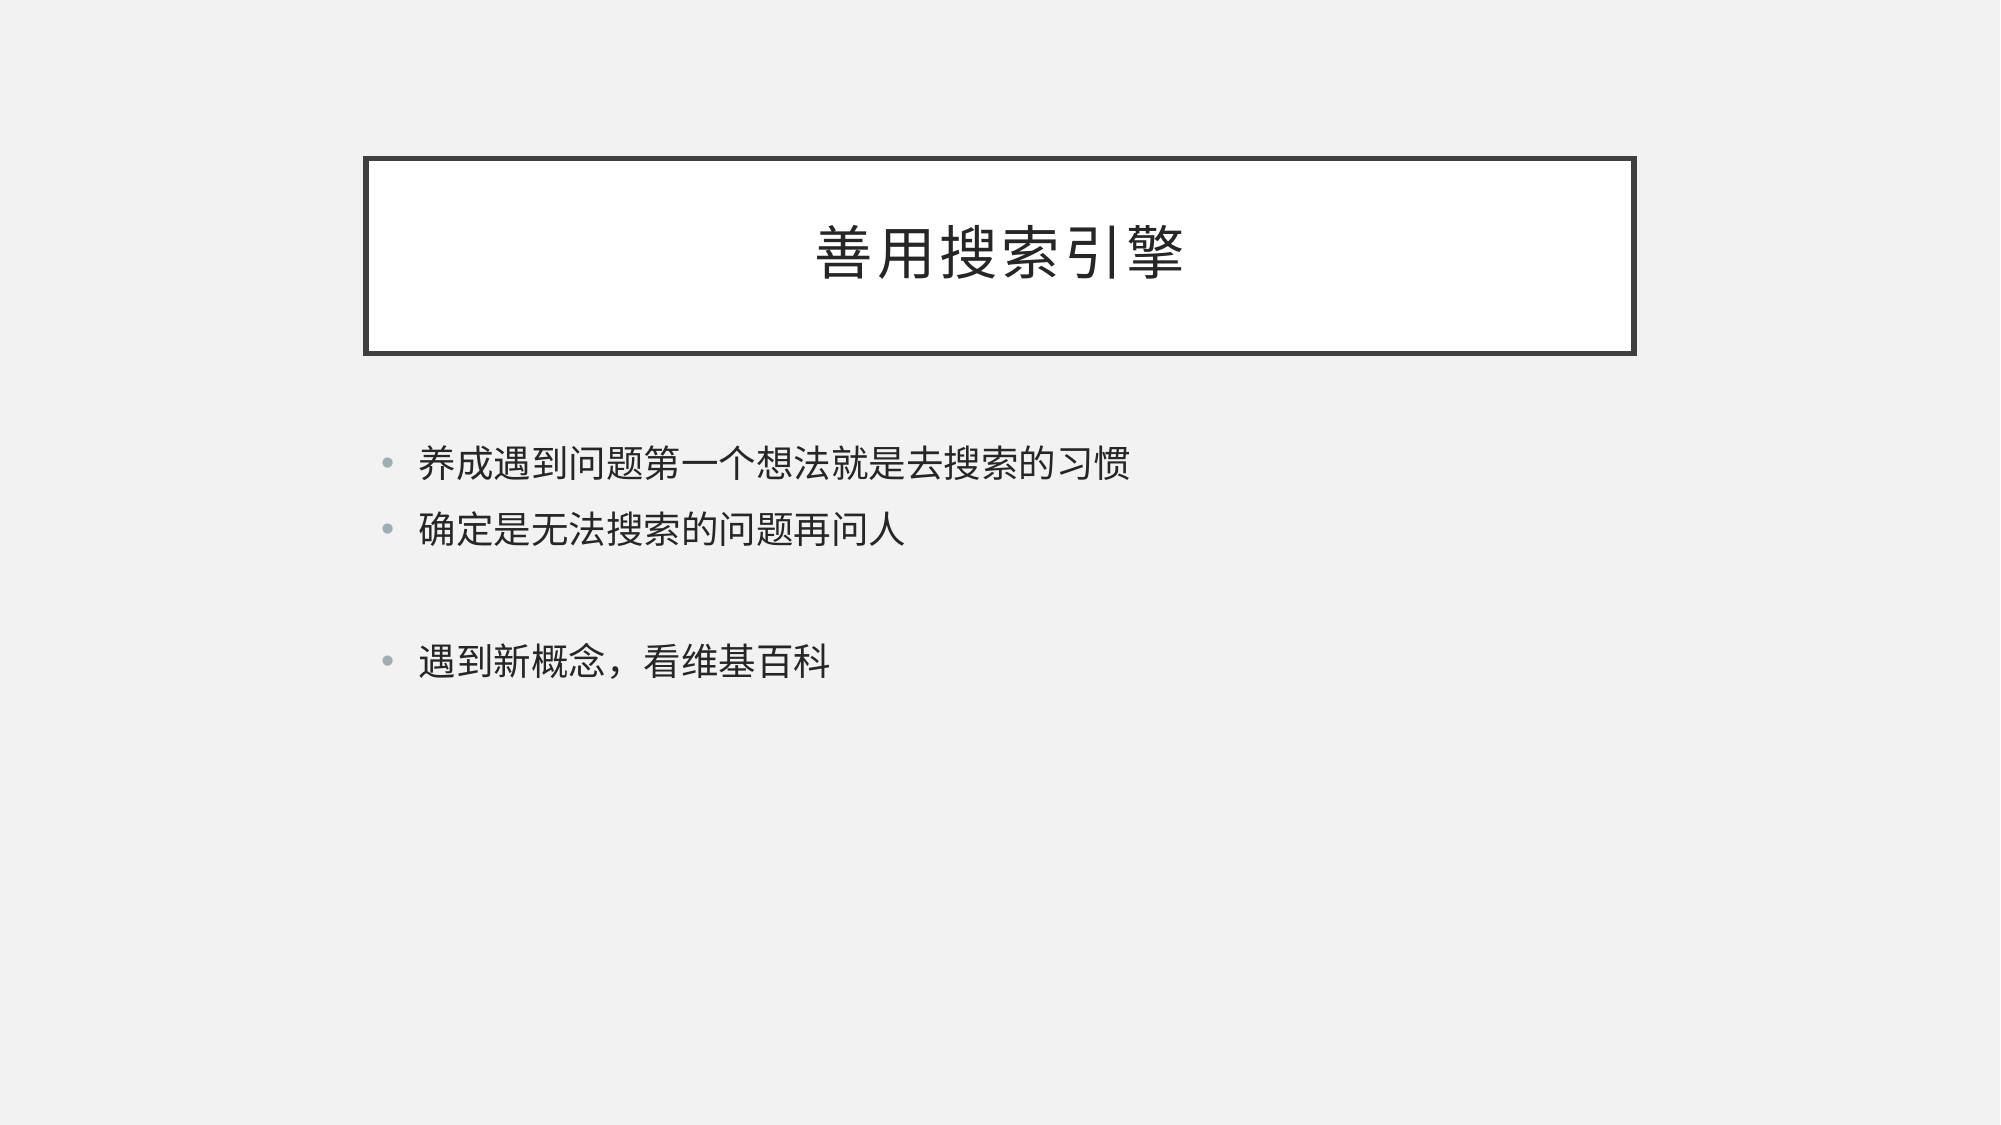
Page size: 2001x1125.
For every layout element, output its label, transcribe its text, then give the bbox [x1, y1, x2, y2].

list 养成遇到问题第一个想法就是去搜索的习惯 确定是无法搜索的问题再问人 遇到新概念，看维基百科 [366, 432, 1634, 942]
title 善用搜索引擎 [363, 156, 1637, 356]
